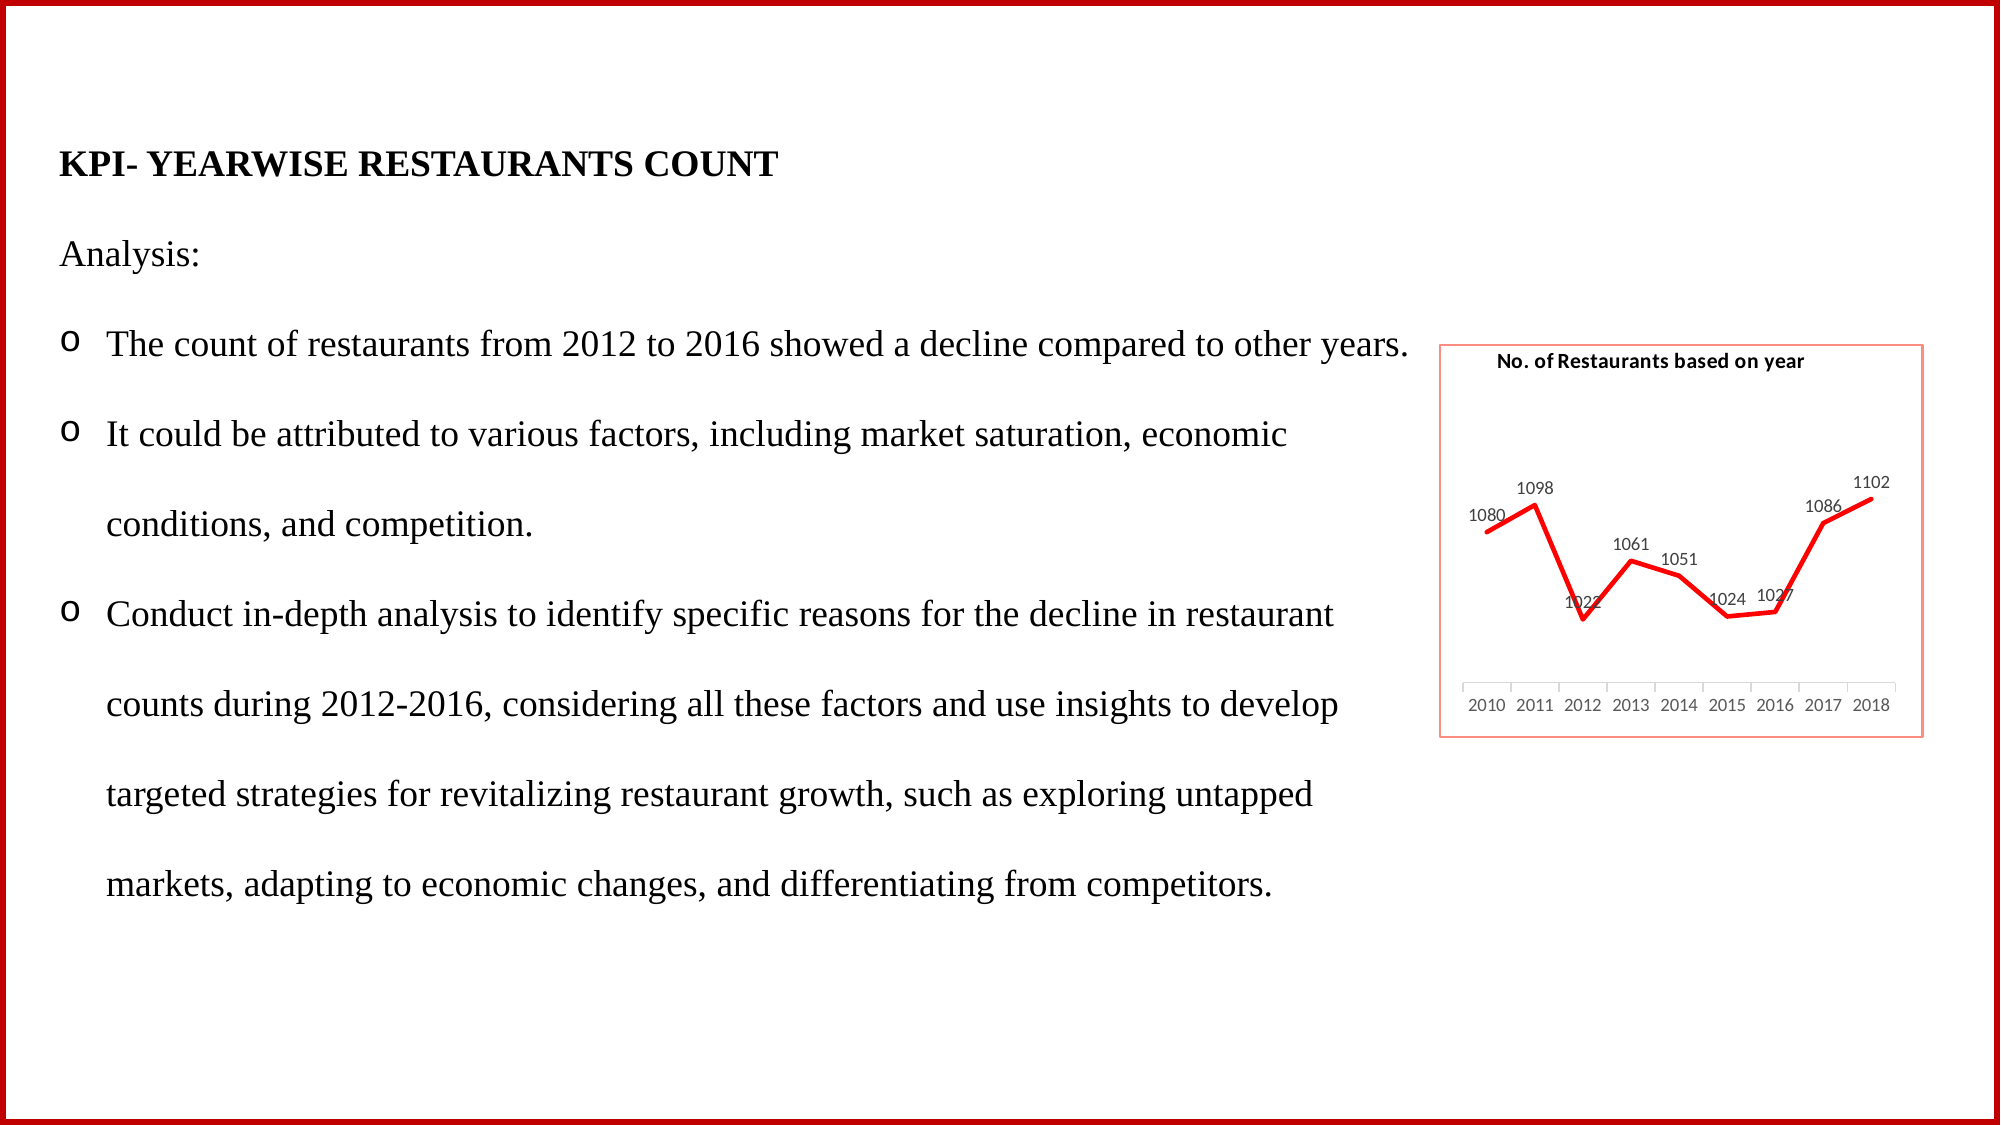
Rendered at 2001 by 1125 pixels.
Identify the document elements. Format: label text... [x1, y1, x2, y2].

text_box KPI- YEARWISE RESTAURANTS COUNT Analysis: The count of restaurants from 2012 to 2016 showed a decline compared to other years. It could be attributed to various factors, including market saturation, economic conditions, and competition. Conduct in-depth analysis to identify specific reasons for the decline in restaurant counts during 2012-2016, considering all these factors and use insights to develop targeted strategies for revitalizing restaurant growth, such as exploring untapped markets, adapting to economic changes, and differentiating from competitors. [44, 109, 1454, 972]
text_box [0, 0, 2000, 1125]
chart [1439, 343, 1924, 739]
